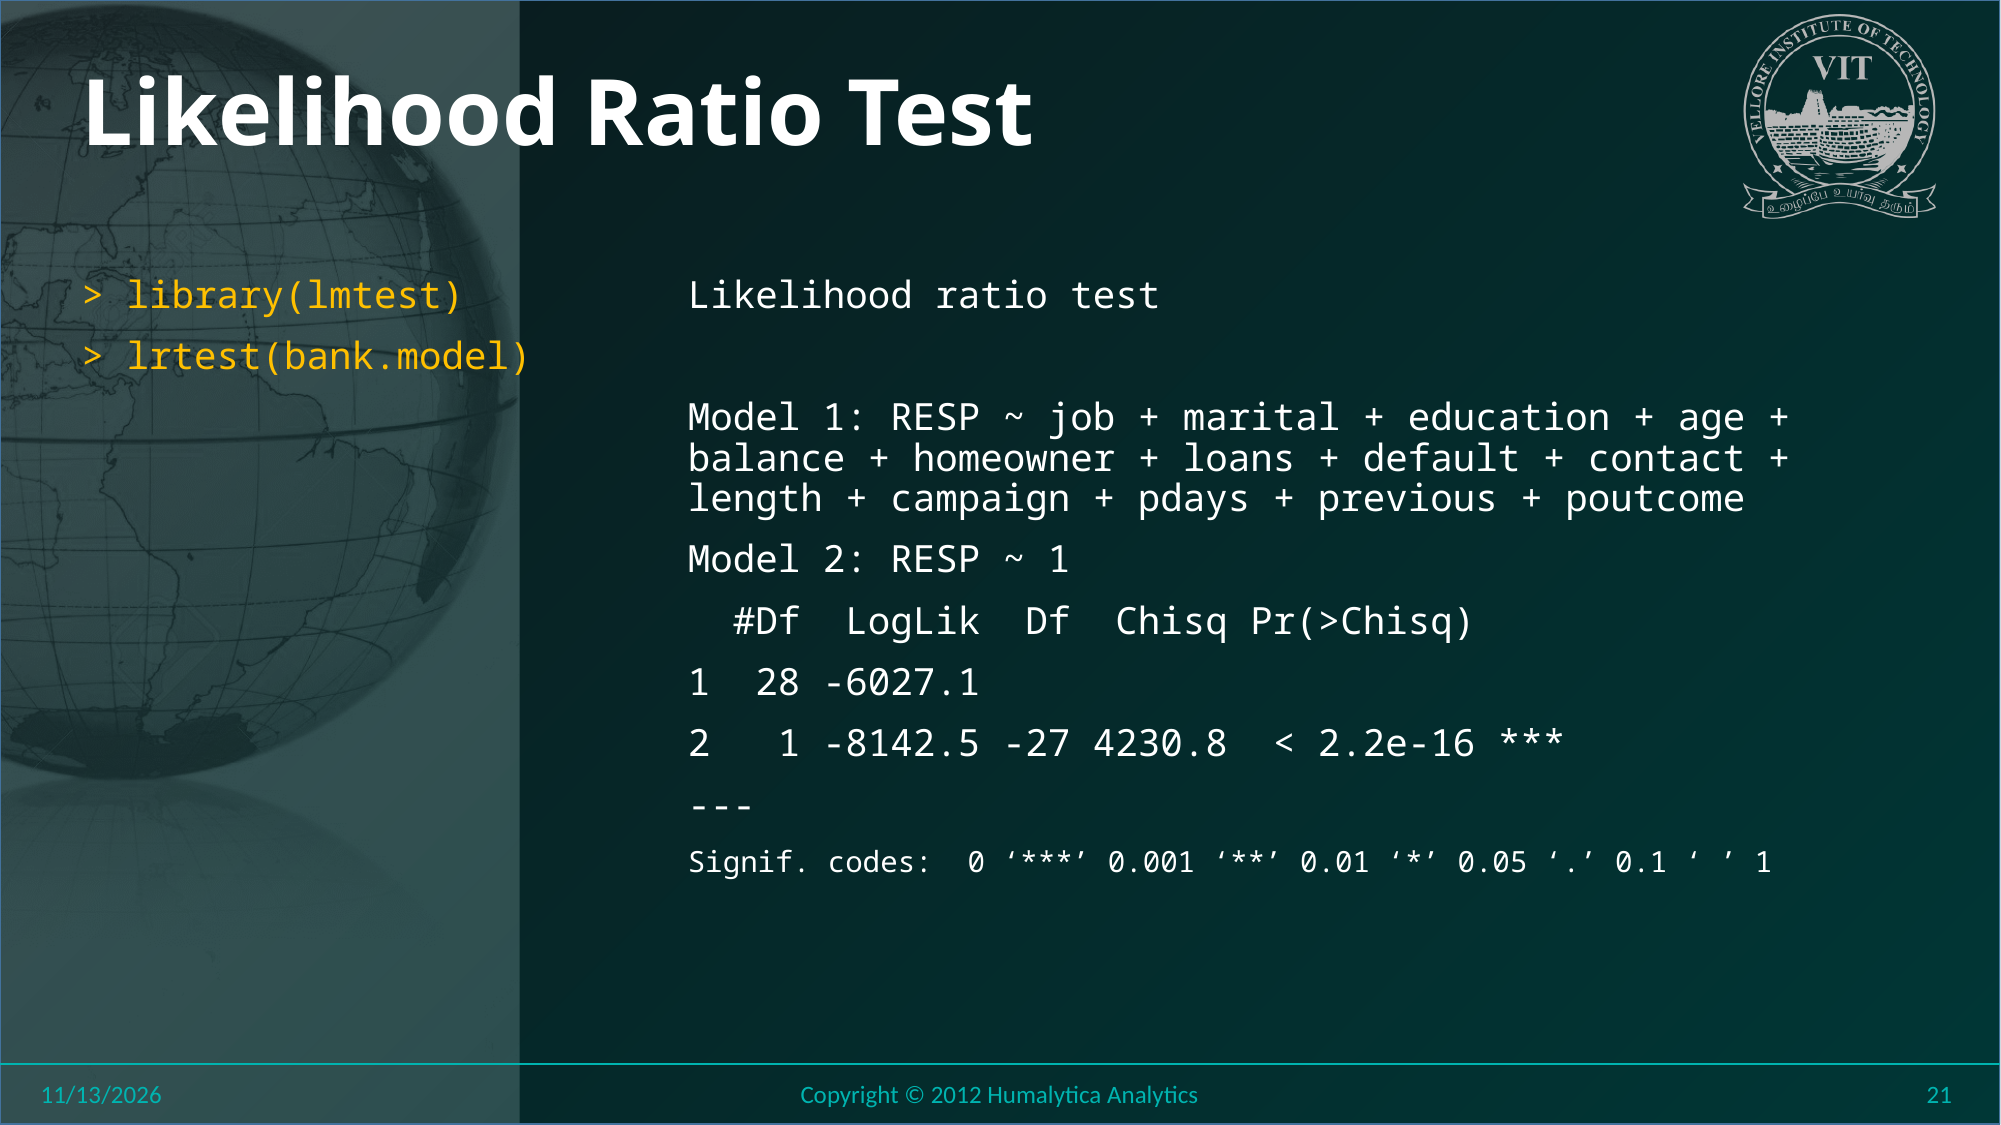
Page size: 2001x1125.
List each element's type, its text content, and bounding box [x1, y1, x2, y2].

footer Copyright © 2012 Humalytica Analytics [662, 1064, 1338, 1124]
list Likelihood ratio test Model 1: RESP ~ job + marital + education + age + balance + homeowner + loans + default + contact + length + campaign + pdays + previous + poutcome Model 2: RESP ~ 1 #Df LogLik Df Chisq Pr(>Chisq) 1 28 -6027.1 2 1 -8142.5 -27 4230.8 < 2.2e-16 *** --- Signif. codes: 0 ‘***’ 0.001 ‘**’ 0.01 ‘*’ 0.05 ‘.’ 0.1 ‘ ’ 1 [672, 268, 1921, 1014]
title Likelihood Ratio Test [66, 15, 1719, 218]
slide_number 21 [1517, 1064, 1968, 1124]
list > library(lmtest) > lrtest(bank.model) [66, 268, 663, 1014]
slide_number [25, 1064, 476, 1124]
